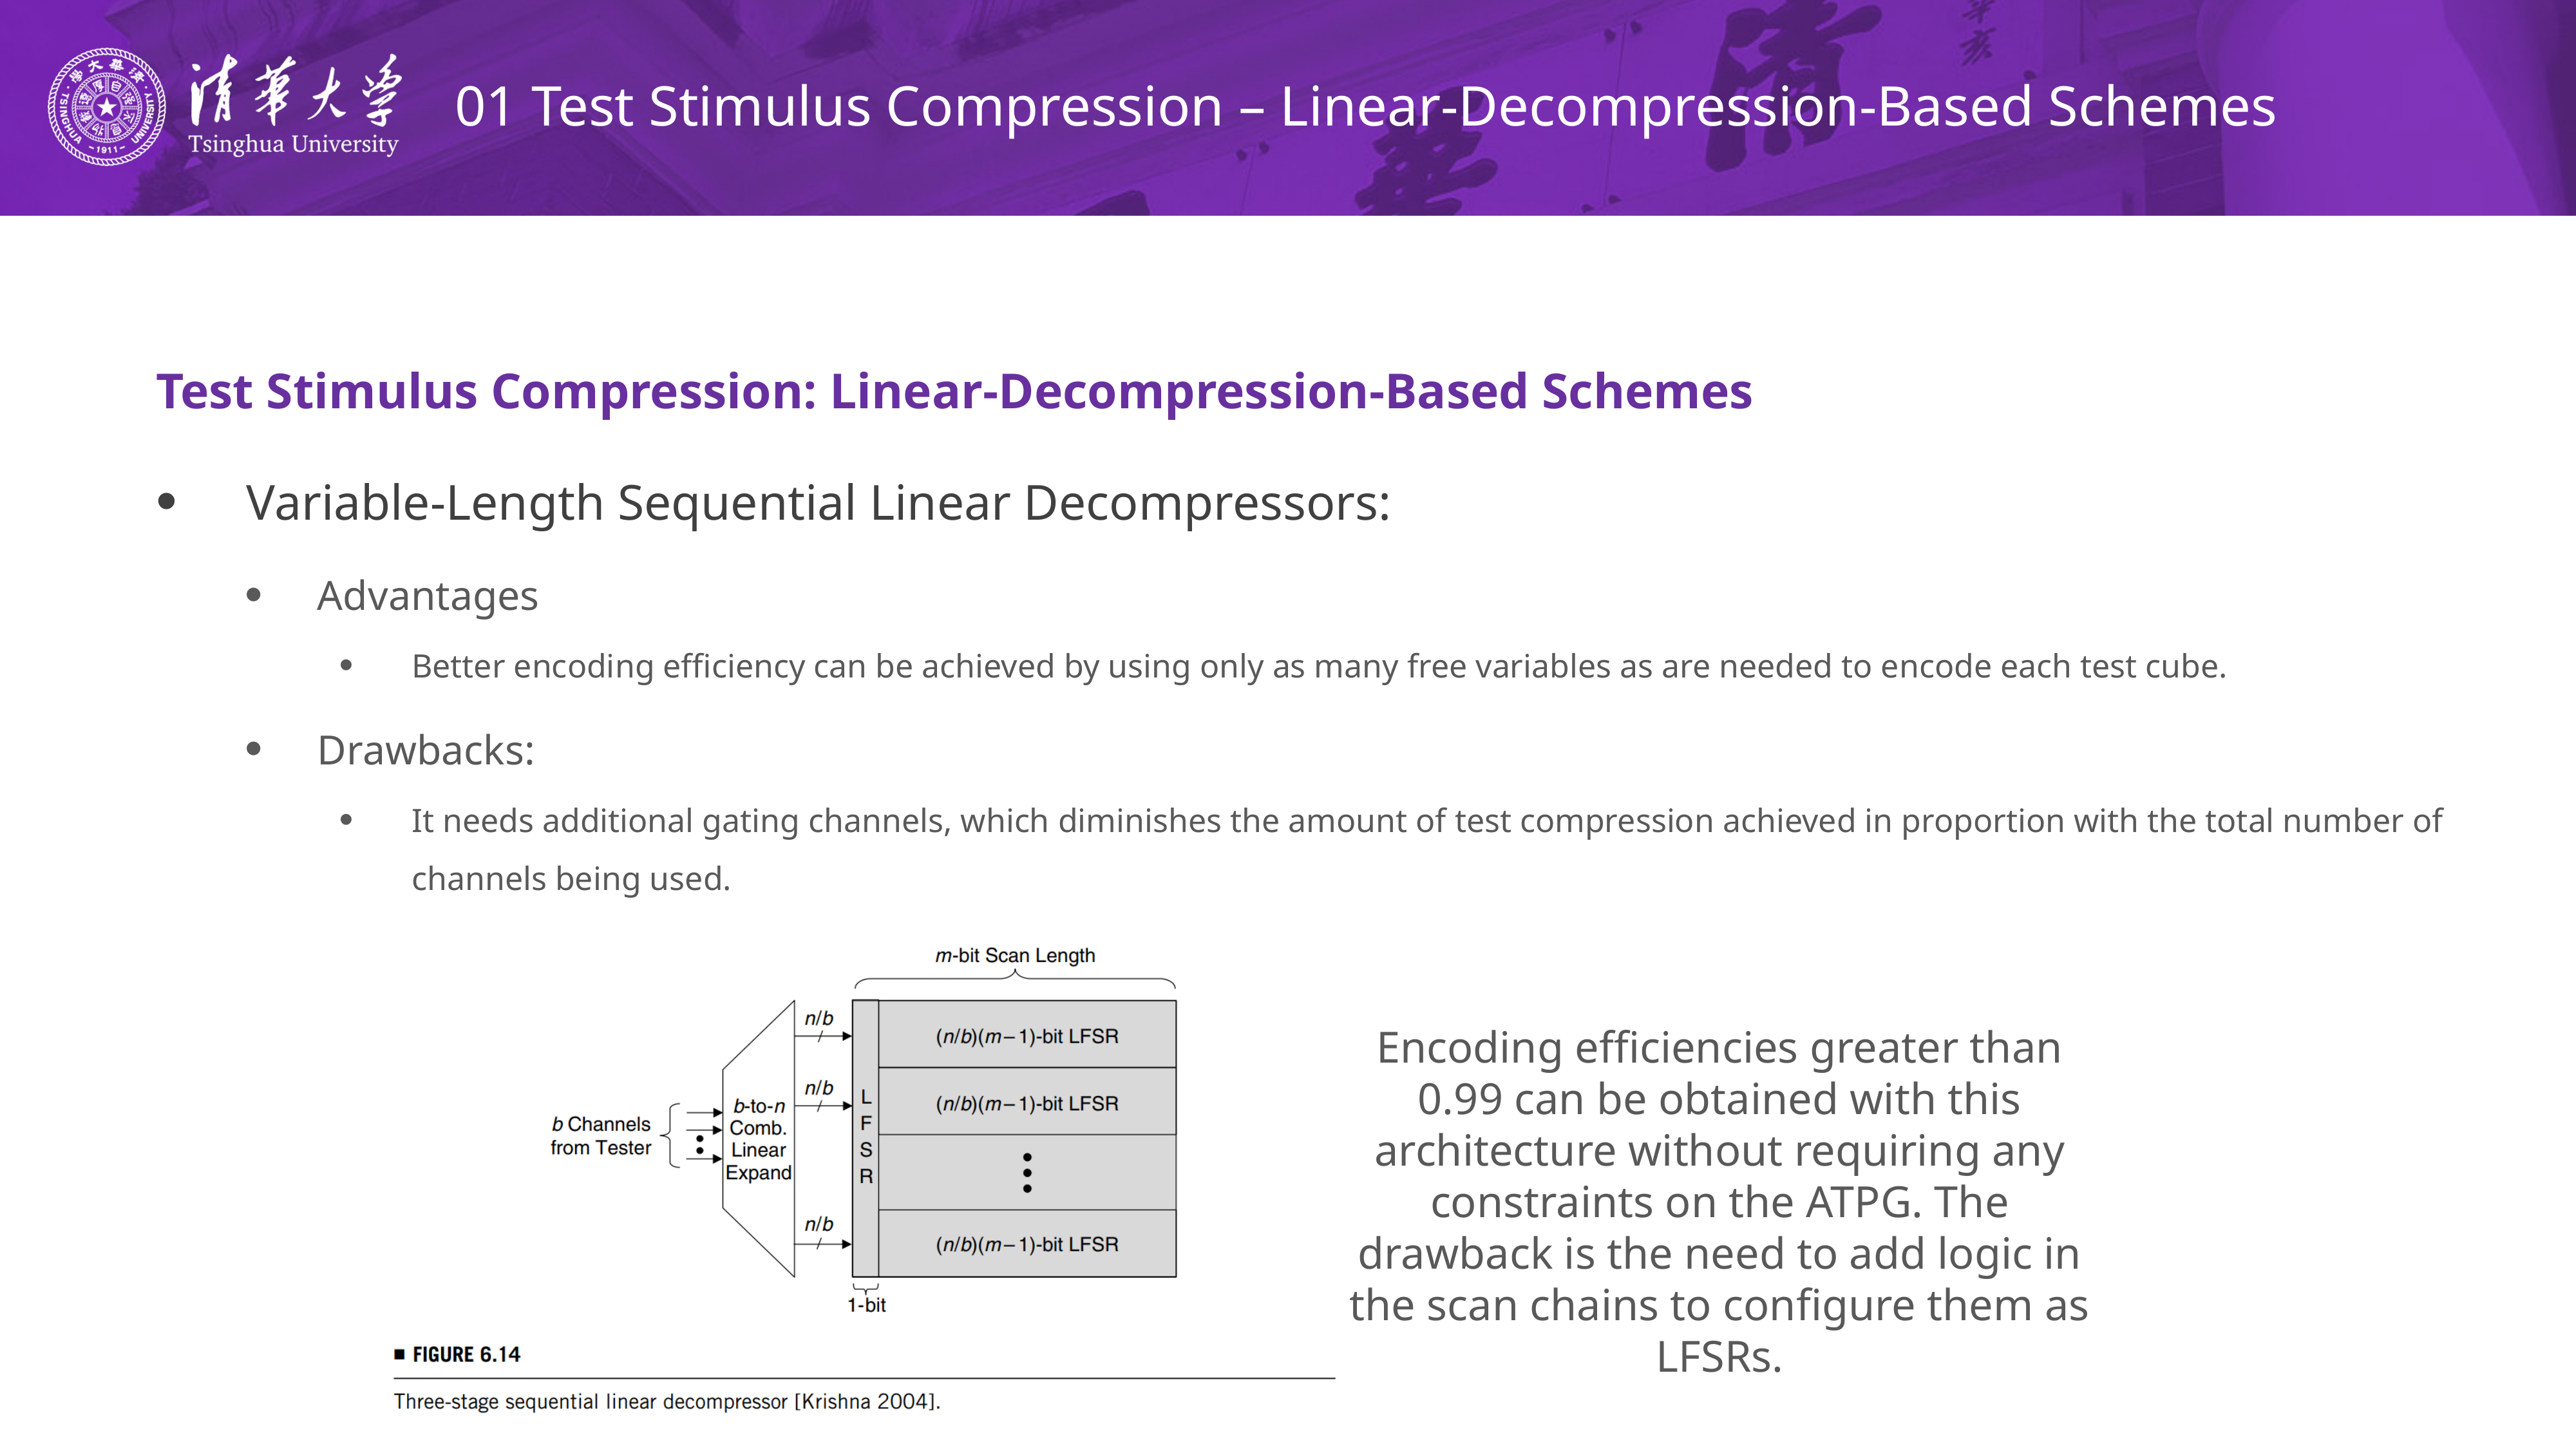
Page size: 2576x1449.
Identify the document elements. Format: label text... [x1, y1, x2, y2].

text_box Encoding efficiencies greater than 0.99 can be obtained with this architecture without requiring any constraints on the ATPG. The drawback is the need to add logic in the scan chains to configure them as LFSRs. [1343, 1015, 2118, 1385]
text_box Test Stimulus Compression: Linear-Decompression-Based Schemes Variable-Length Sequential Linear Decompressors: Advantages Better encoding efficiency can be achieved by using only as many free variables as are needed to encode each test cube. Drawbacks: It needs additional gating channels, which diminishes the amount of test compression achieved in proportion with the total number of channels being used. [146, 327, 2498, 1401]
picture [0, 0, 2576, 216]
picture [388, 919, 1343, 1433]
title 01 Test Stimulus Compression – Linear-Decompression-Based Schemes [449, 41, 2498, 166]
